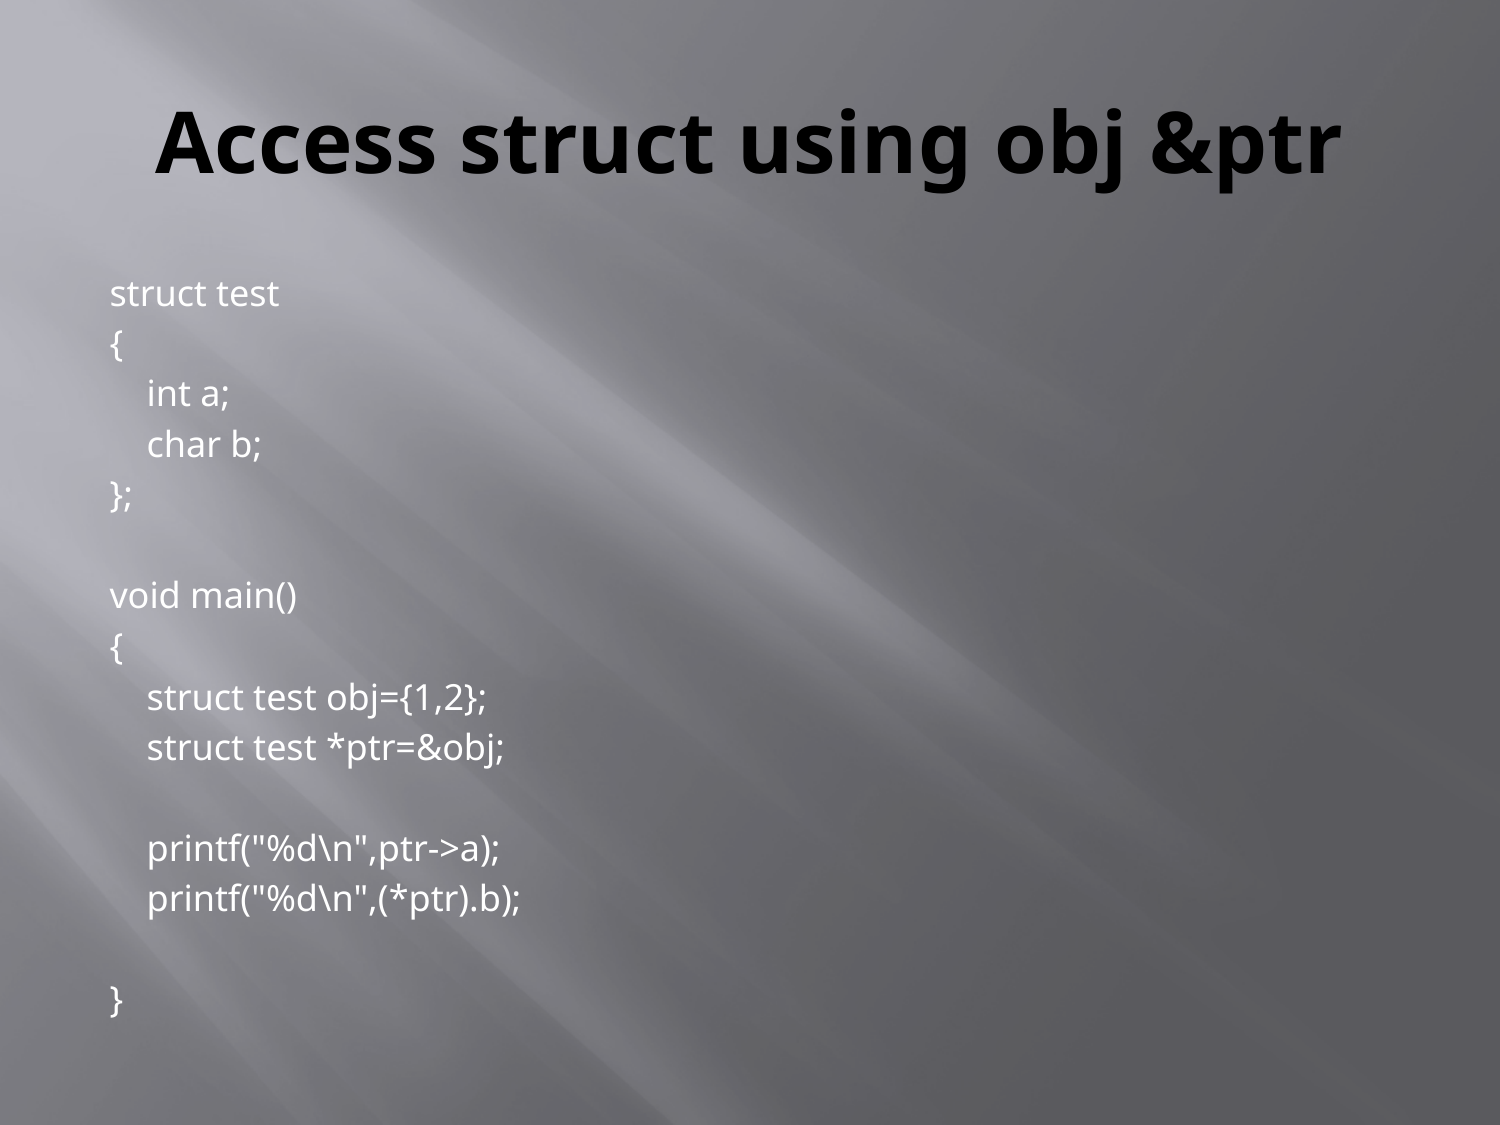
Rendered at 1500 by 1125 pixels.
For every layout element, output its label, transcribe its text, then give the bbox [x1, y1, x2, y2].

list struct test { int a; char b; }; void main() { struct test obj={1,2}; struct test *ptr=&obj; printf("%d\n",ptr->a); printf("%d\n",(*ptr).b); } [75, 262, 1425, 1035]
title Access struct using obj &ptr [75, 45, 1425, 233]
